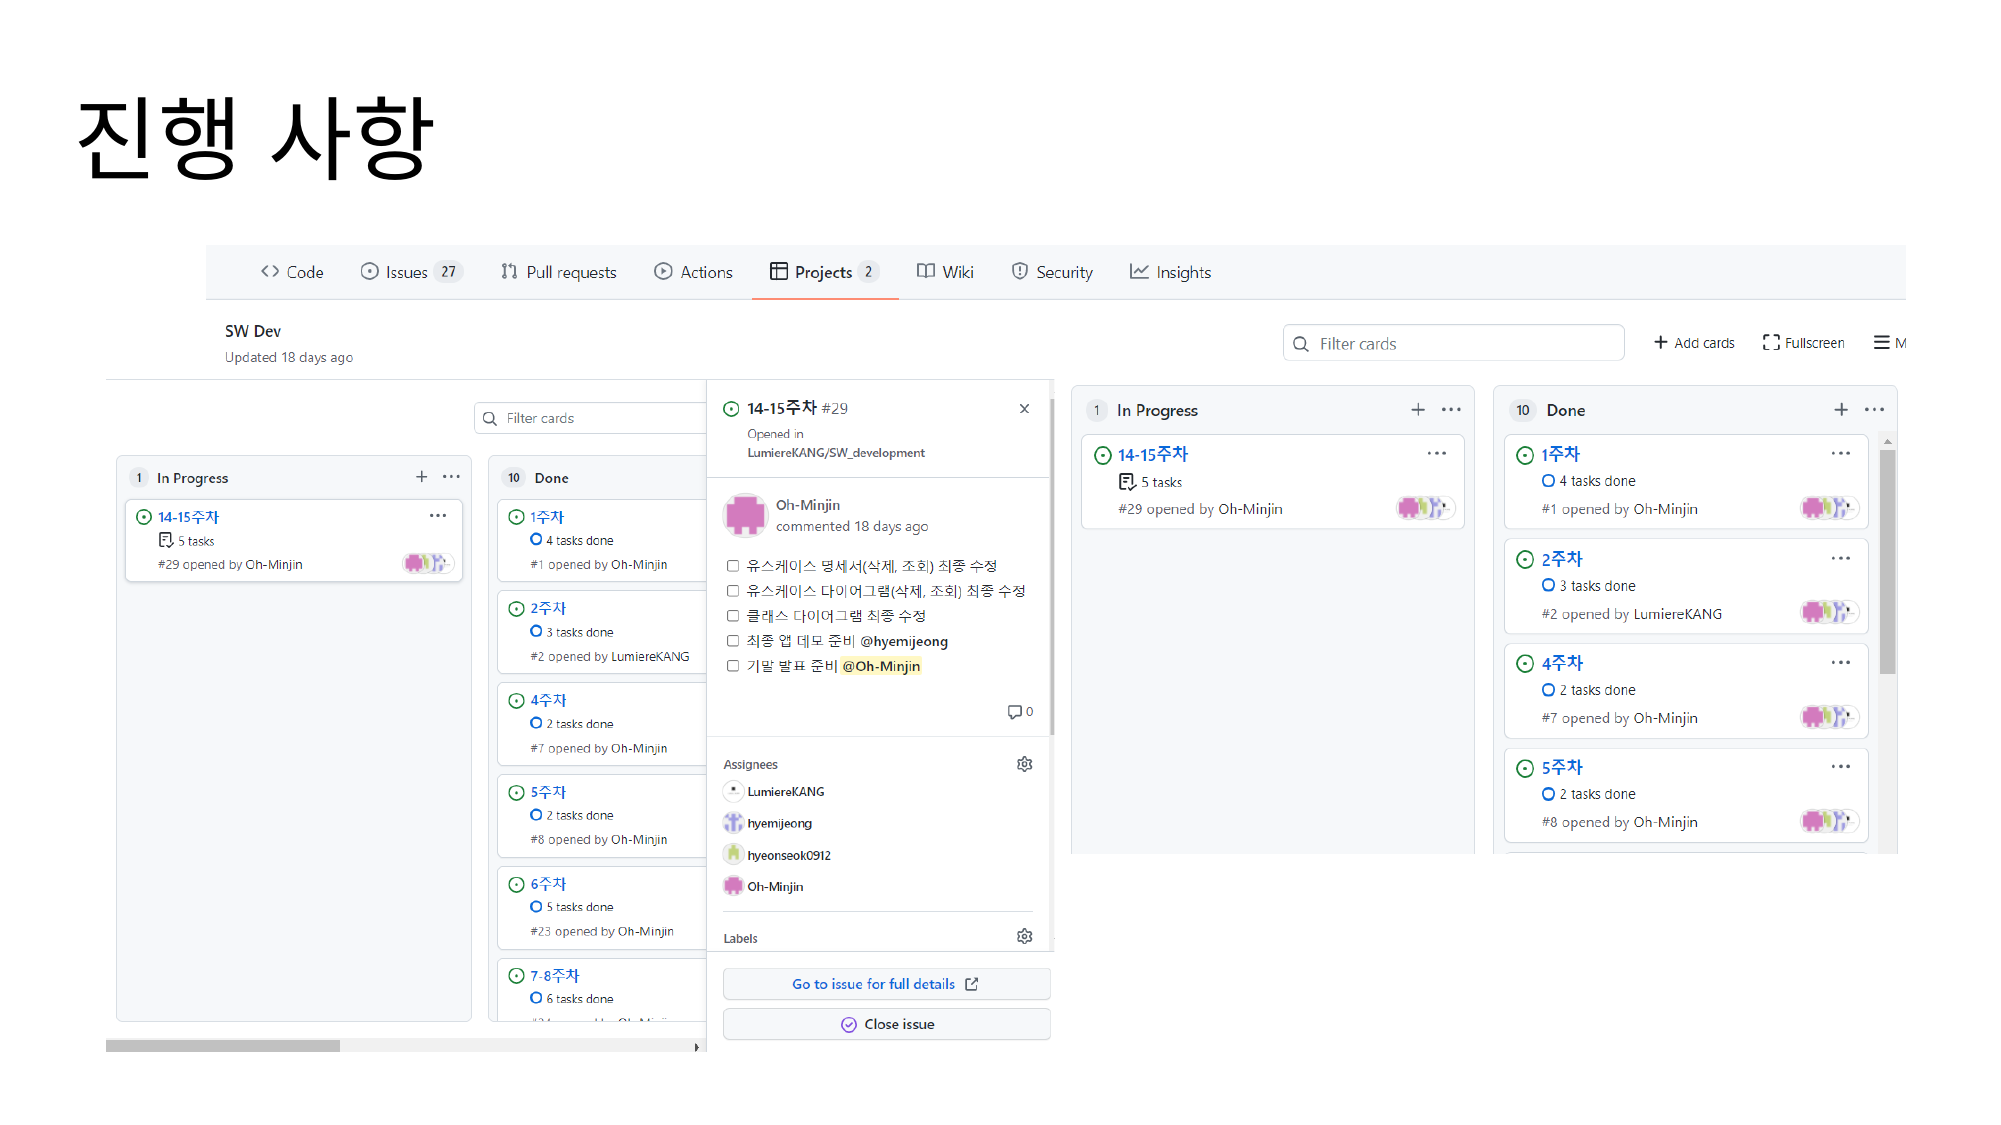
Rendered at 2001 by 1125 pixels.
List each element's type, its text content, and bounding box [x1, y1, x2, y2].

text_box 진행 사항 [58, 20, 1784, 268]
picture [106, 245, 1906, 1052]
